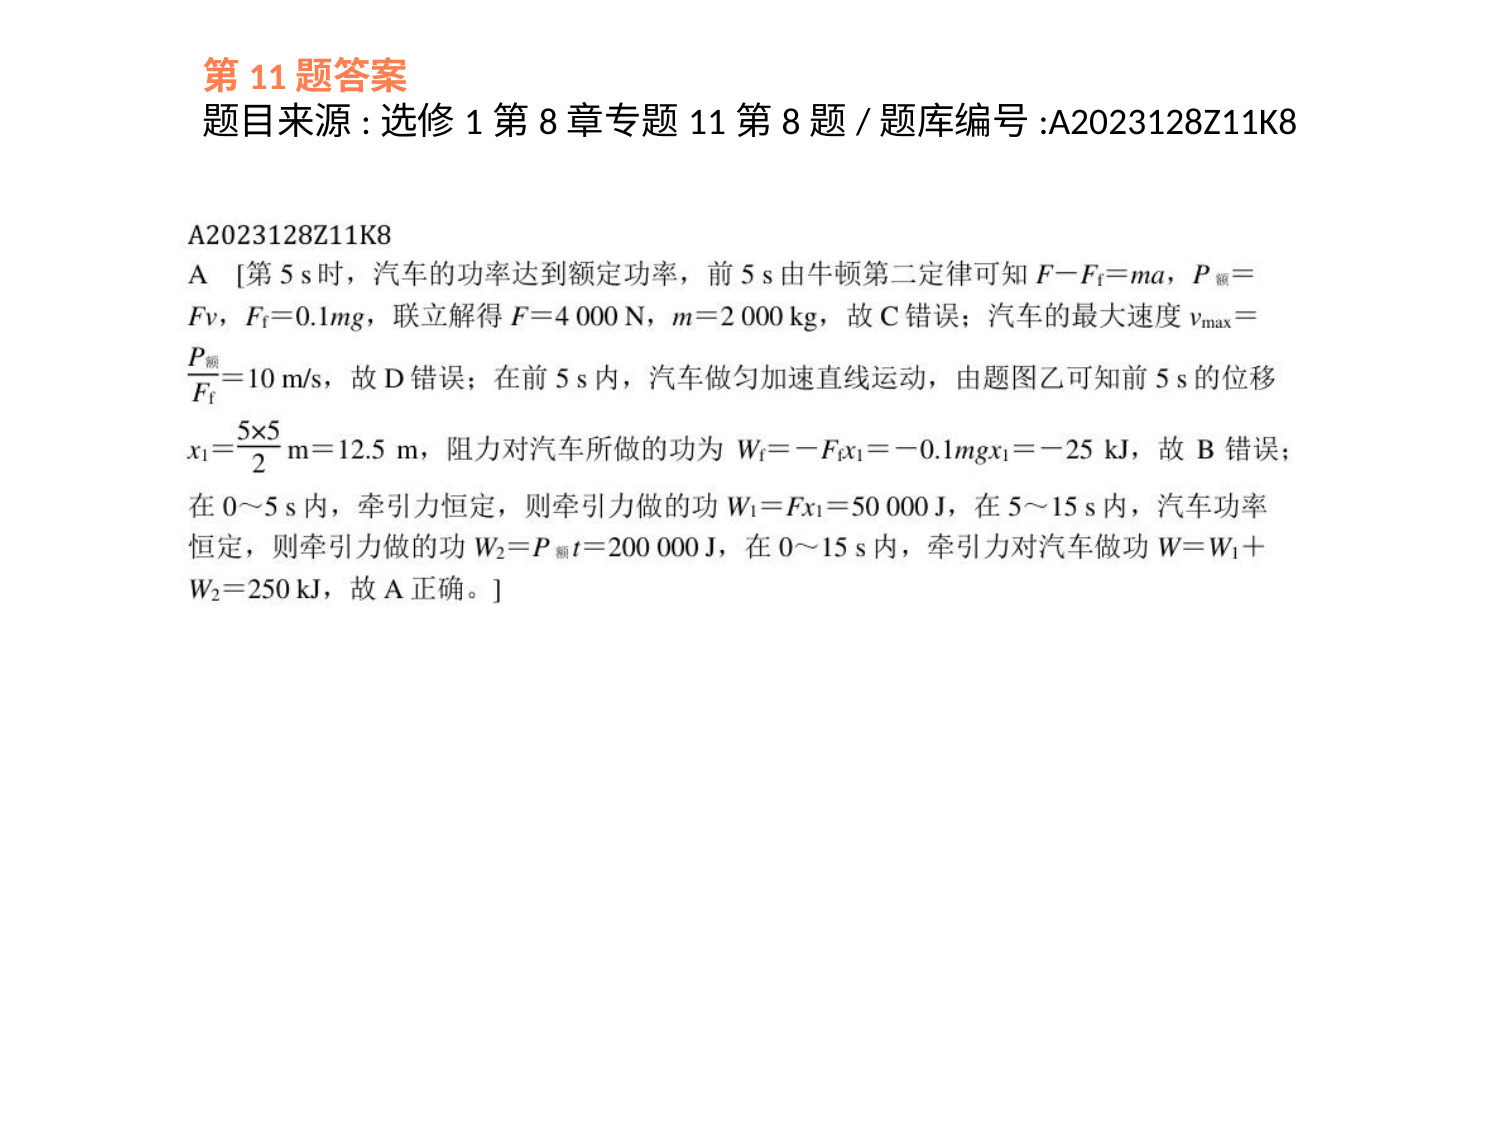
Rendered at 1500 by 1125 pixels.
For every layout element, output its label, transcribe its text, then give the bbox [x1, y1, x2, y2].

picture [149, 149, 1351, 1051]
text_box 第11题答案 题目来源:选修1第8章专题11第8题/题库编号:A2023128Z11K8 [187, 0, 1313, 148]
